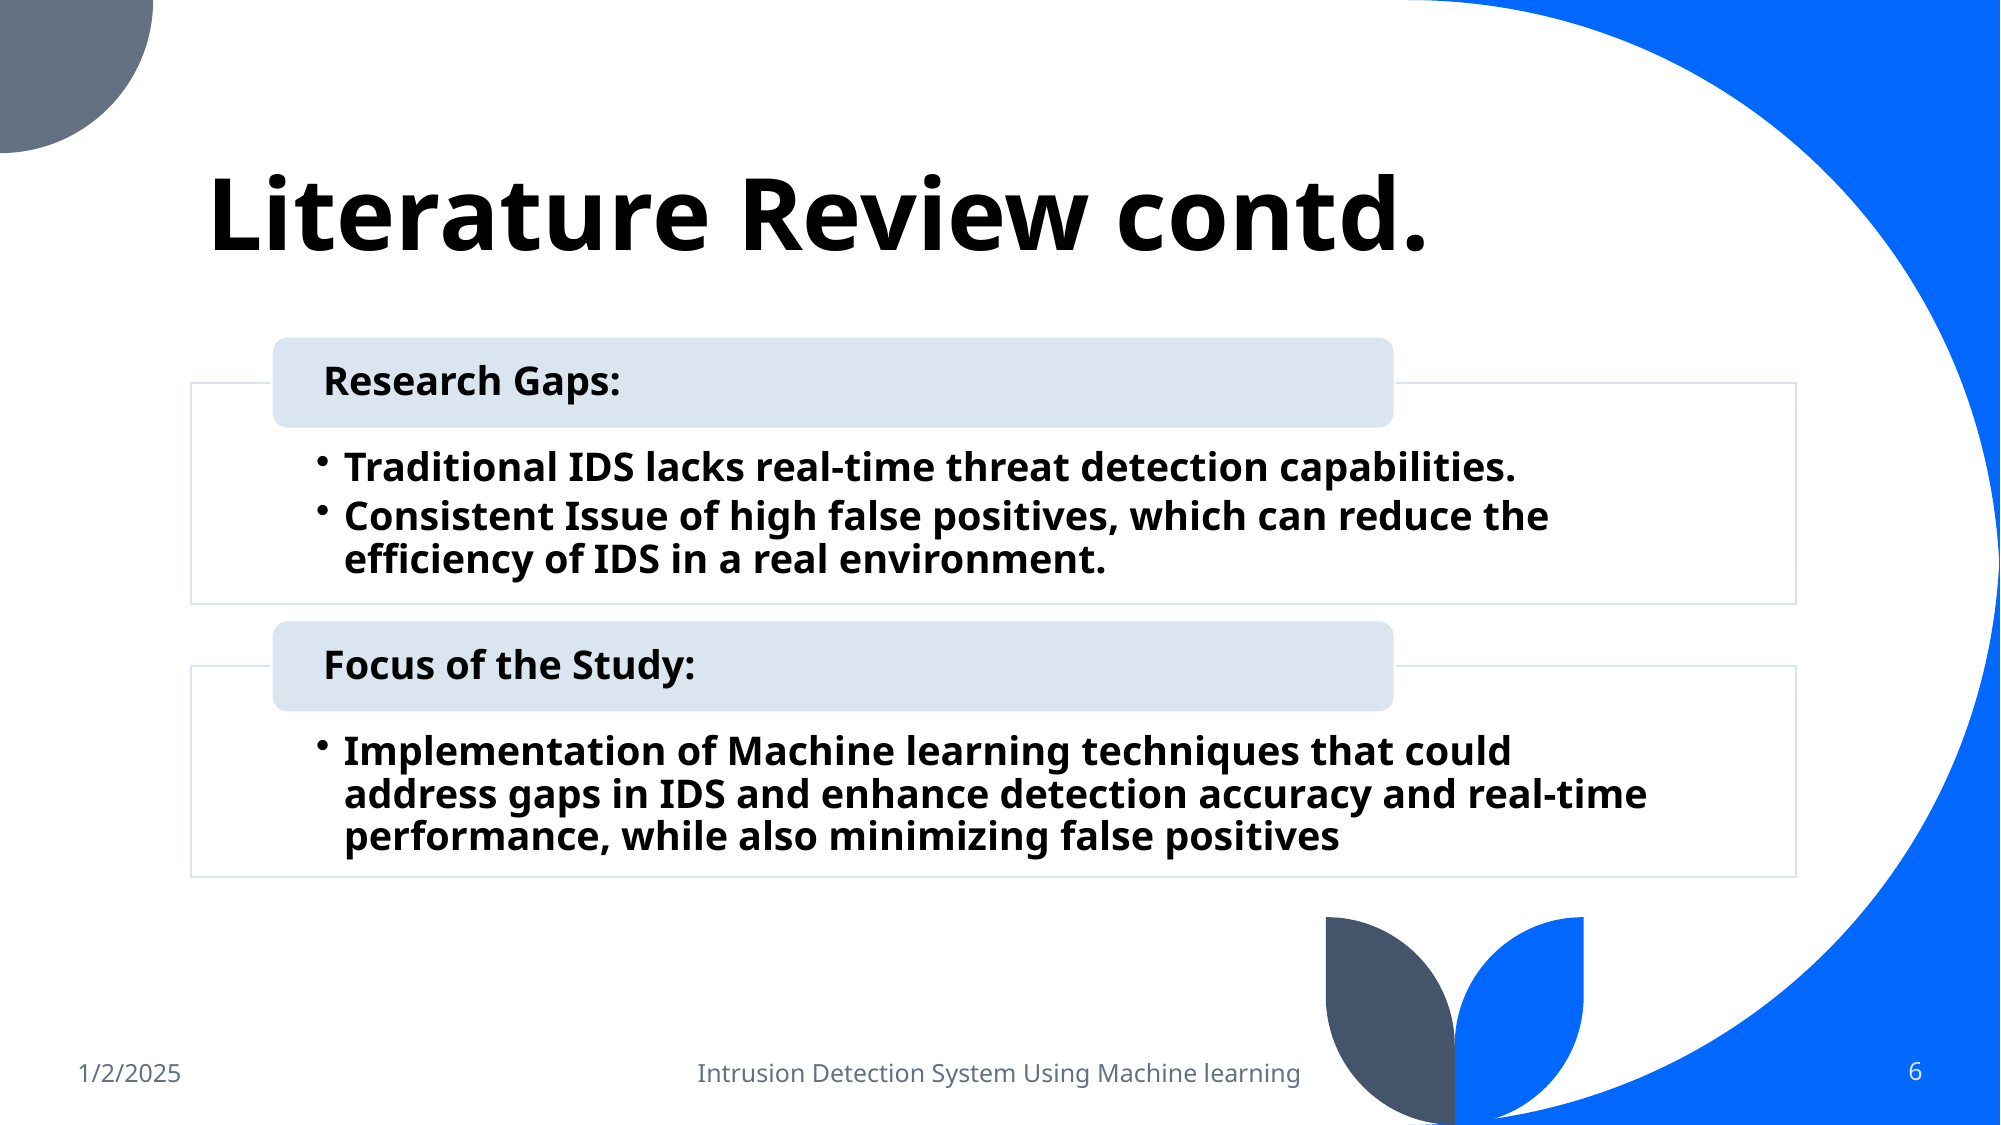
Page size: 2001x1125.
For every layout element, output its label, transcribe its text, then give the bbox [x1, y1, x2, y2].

title Literature Review contd. [191, 62, 1796, 280]
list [191, 330, 1796, 884]
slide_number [62, 1042, 513, 1103]
slide_number 6 [1665, 1042, 1938, 1103]
footer Intrusion Detection System Using Machine learning [662, 1042, 1338, 1103]
